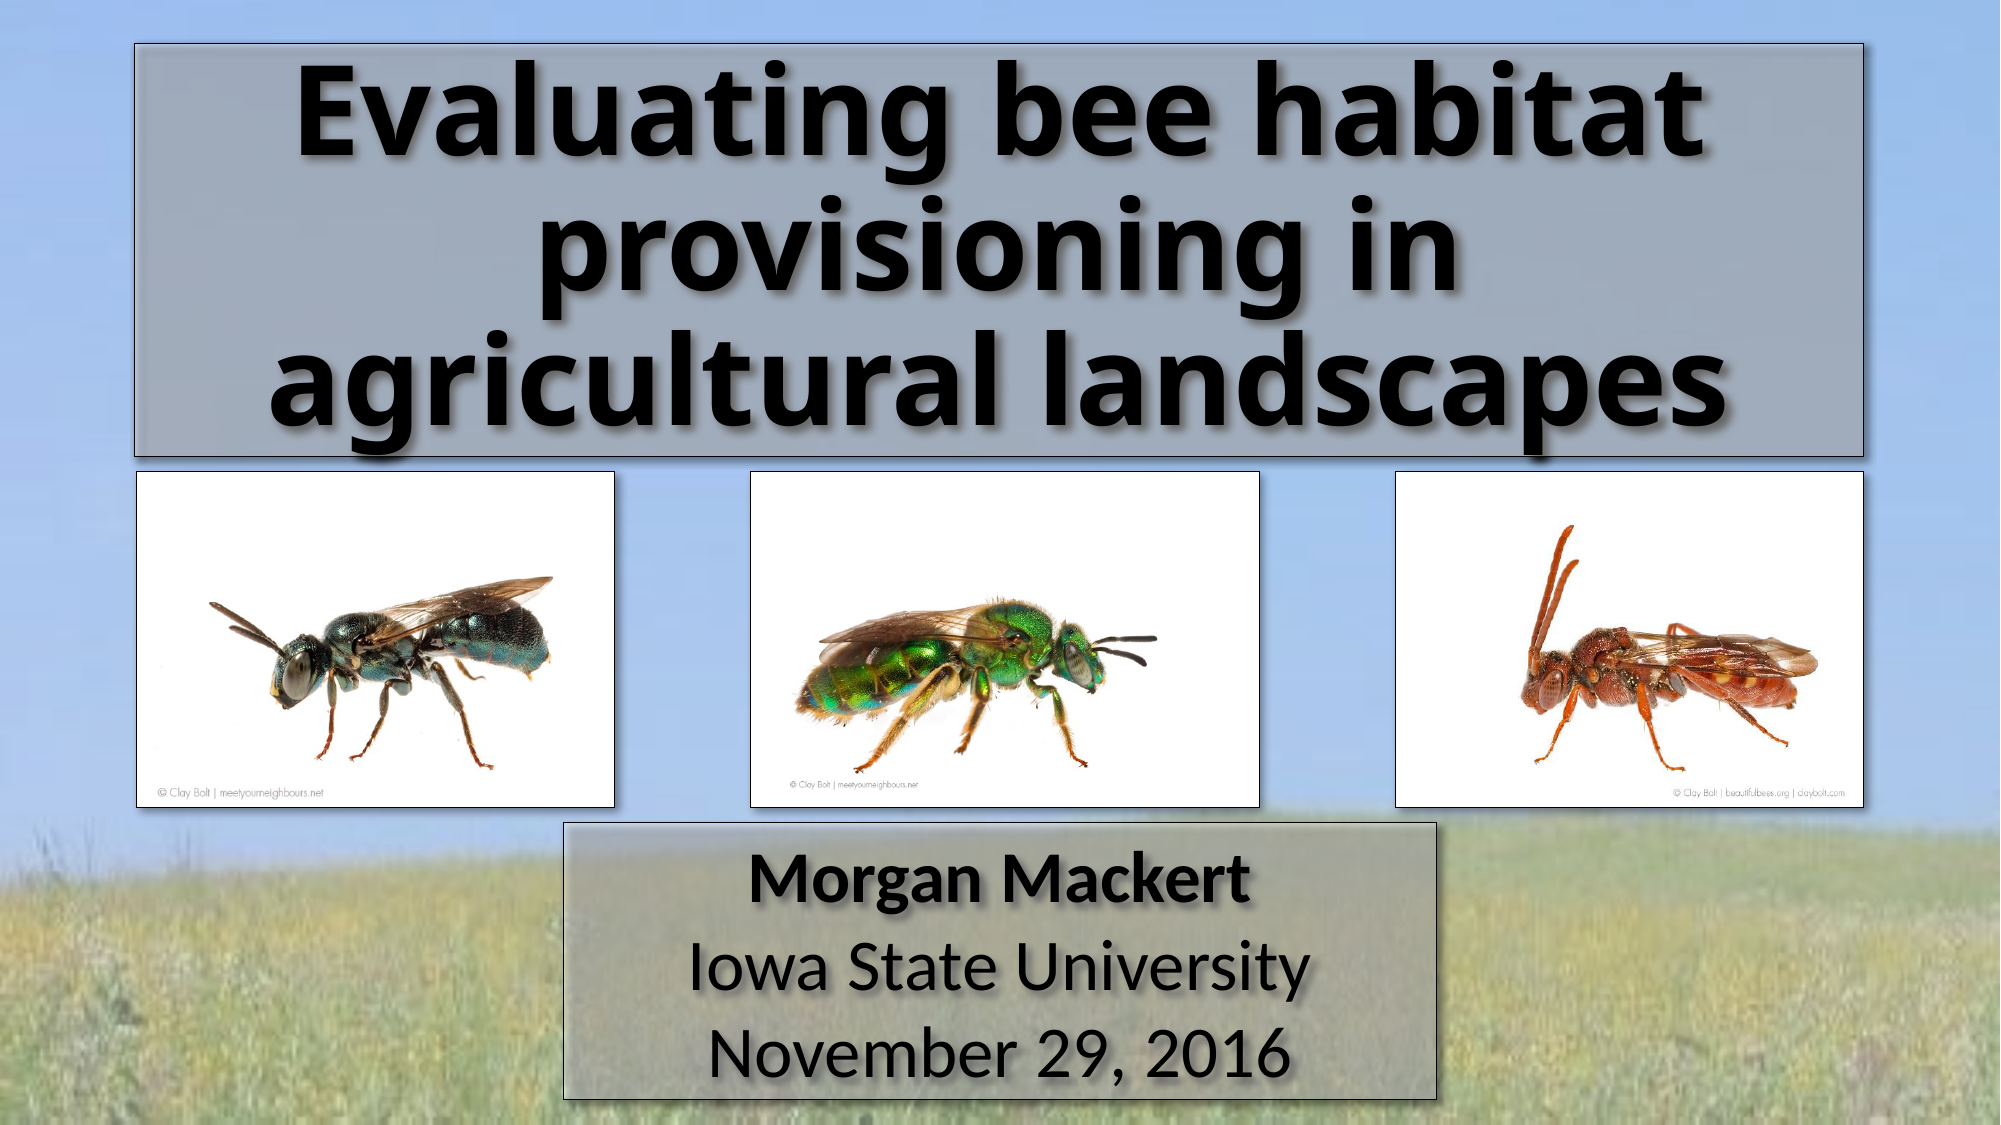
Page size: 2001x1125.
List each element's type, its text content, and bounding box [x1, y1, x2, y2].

picture [136, 471, 615, 808]
picture [1395, 471, 1864, 808]
text_box Evaluating bee habitat provisioning in agricultural landscapes [134, 43, 1864, 457]
picture [750, 471, 1260, 808]
text_box Morgan Mackert Iowa State University November 29, 2016 [563, 822, 1437, 1100]
